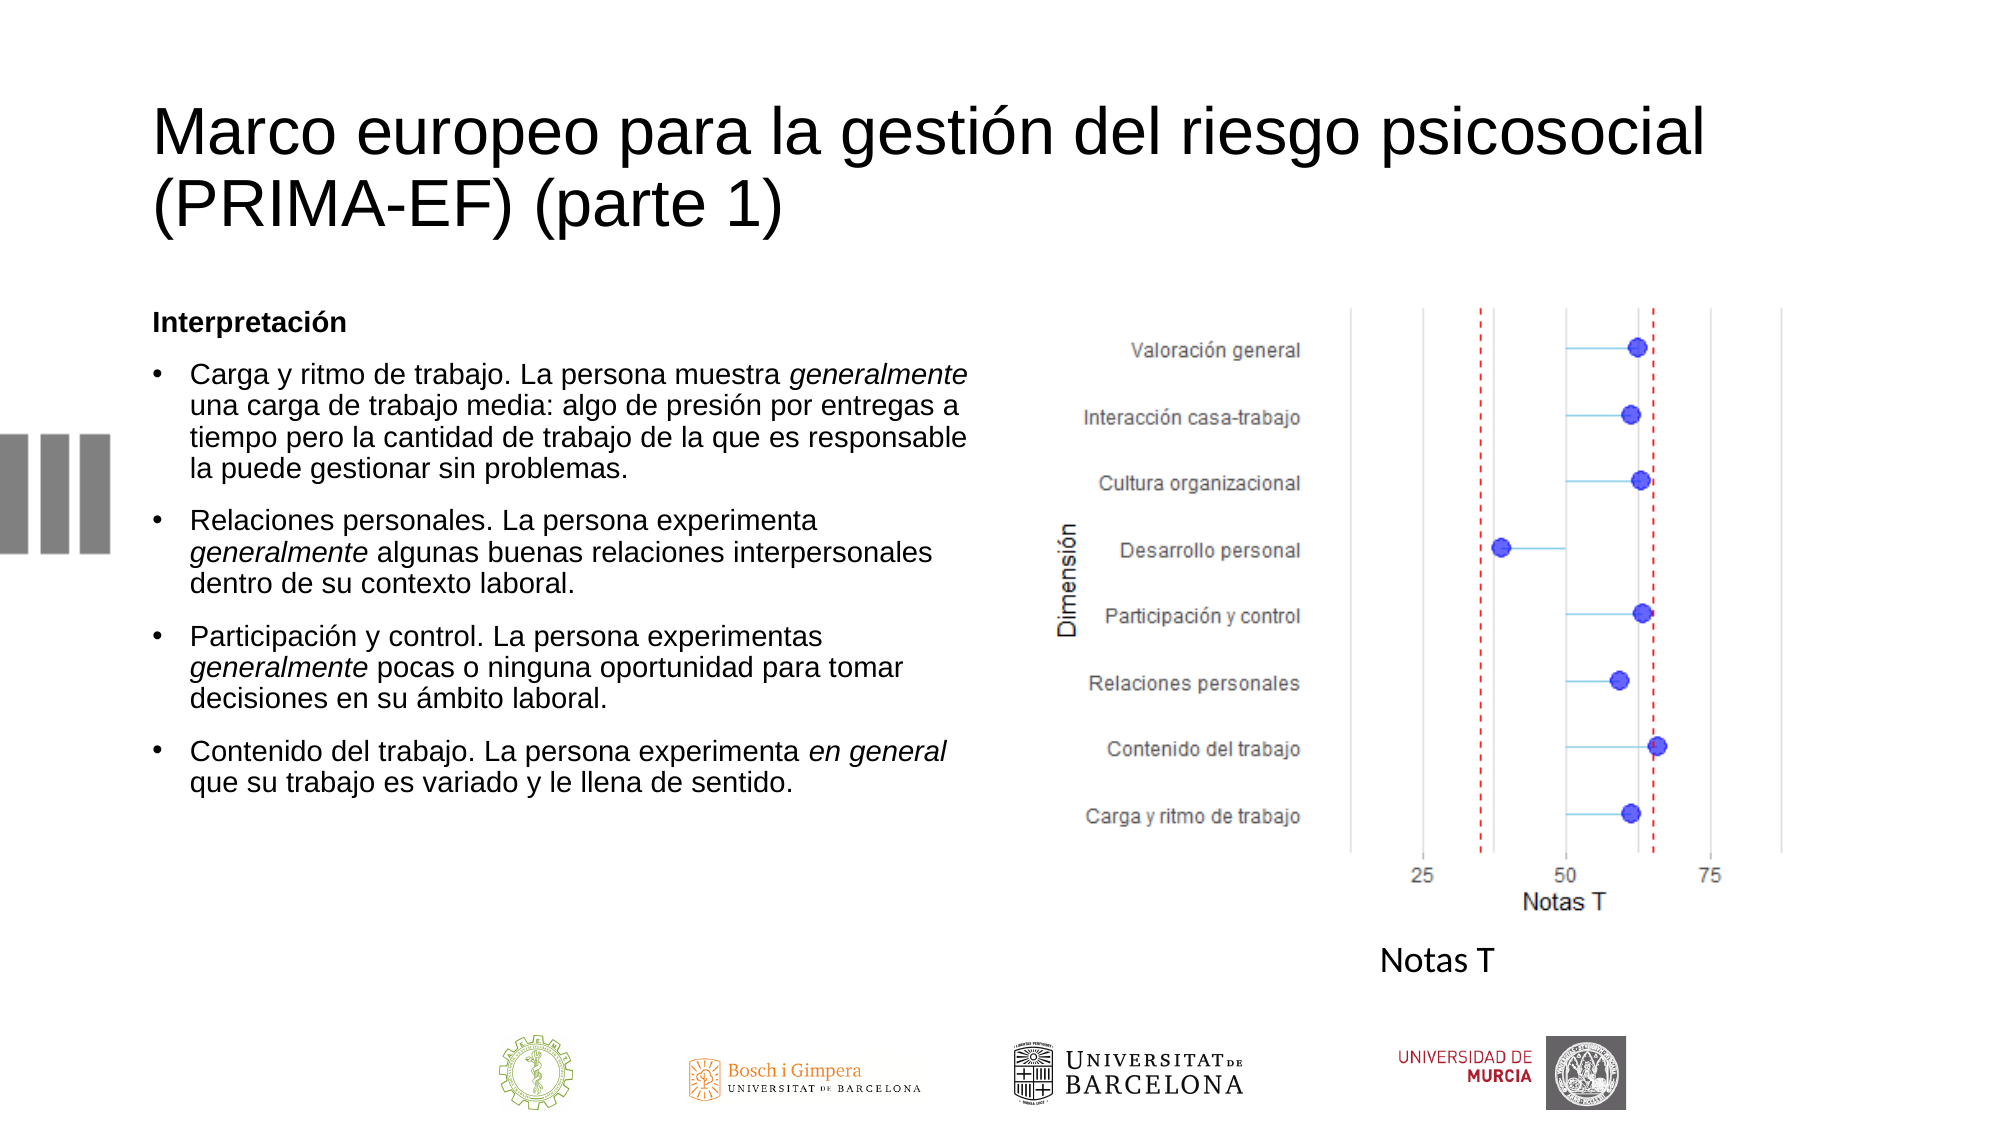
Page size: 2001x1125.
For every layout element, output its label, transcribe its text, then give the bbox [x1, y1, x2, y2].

picture [1043, 297, 1832, 928]
picture [499, 1035, 573, 1110]
picture [1331, 1036, 1627, 1110]
picture [684, 1031, 926, 1125]
text_box Notas T [1012, 927, 1863, 1011]
list Interpretación Carga y ritmo de trabajo. La persona muestra generalmente una carga de trabajo media: algo de presión por entregas a tiempo pero la cantidad de trabajo de la que es responsable la puede gestionar sin problemas. Relaciones personales. La persona experimenta generalmente algunas buenas relaciones interpersonales dentro de su contexto laboral. Participación y control. La persona experimentas generalmente pocas o ninguna oportunidad para tomar decisiones en su ámbito laboral. Contenido del trabajo. La persona experimenta en general que su trabajo es variado y le llena de sentido. [137, 299, 988, 1014]
picture [1014, 1042, 1243, 1105]
title Marco europeo para la gestión del riesgo psicosocial (PRIMA-EF) (parte 1) [137, 59, 1863, 278]
picture [0, 420, 123, 563]
